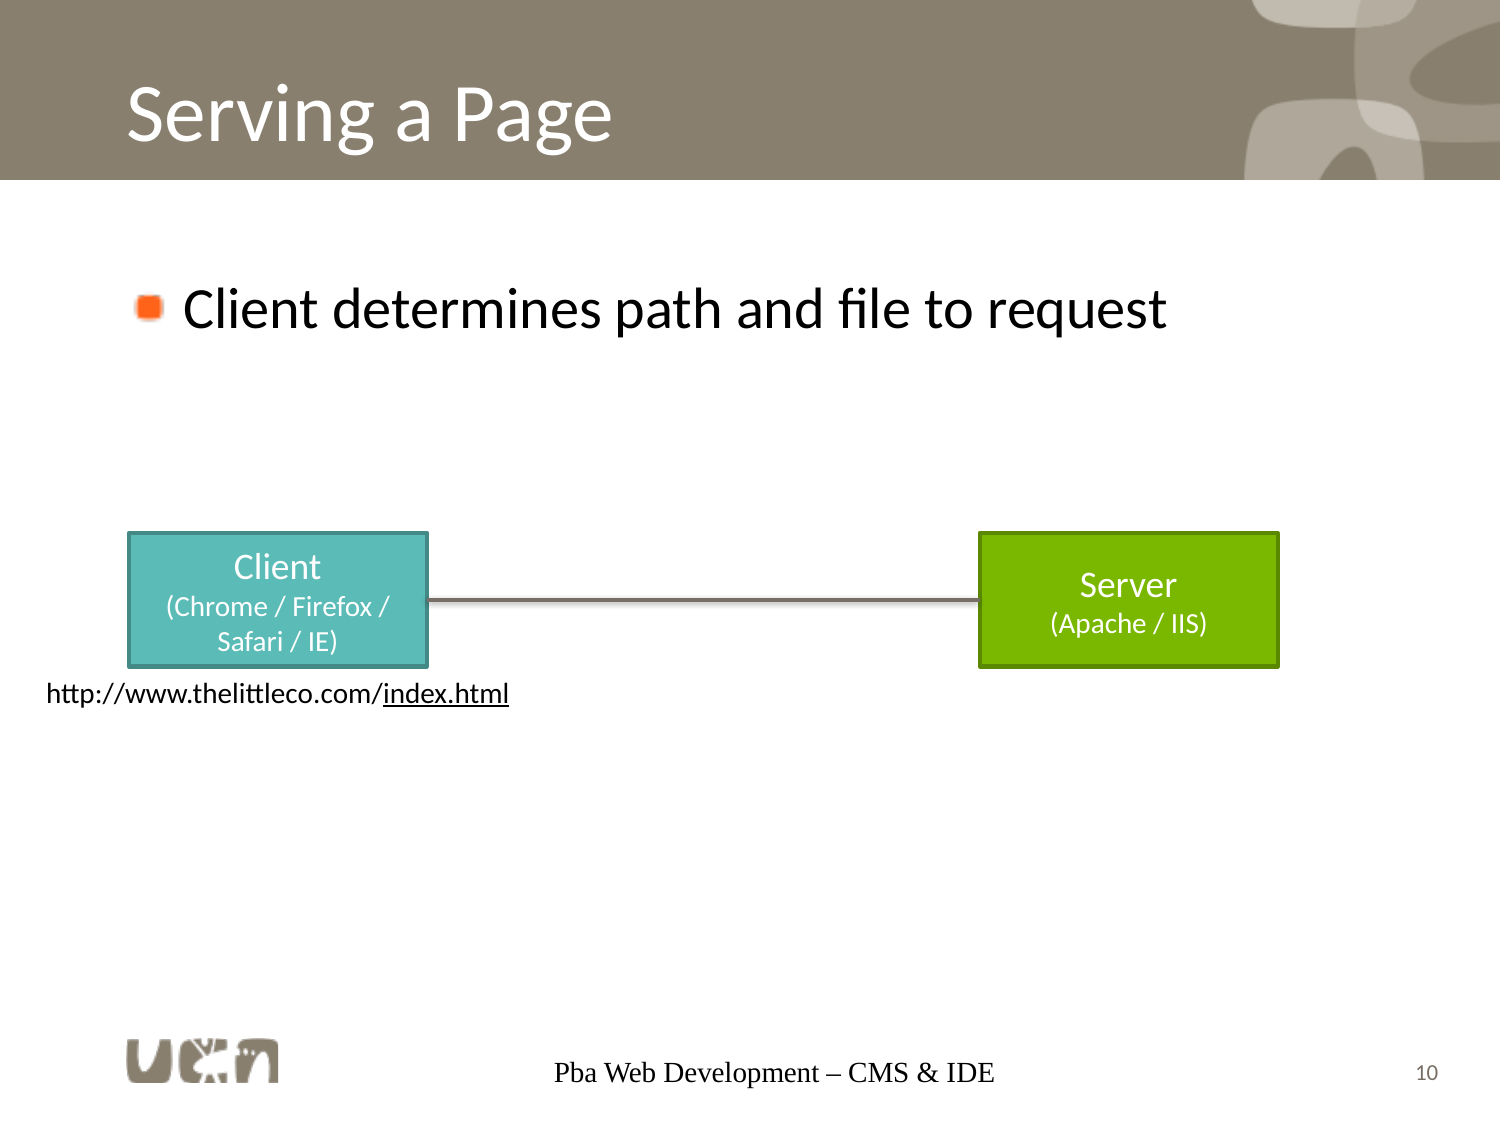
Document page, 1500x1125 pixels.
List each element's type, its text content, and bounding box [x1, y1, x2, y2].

list Client determines path and file to request [111, 262, 1385, 401]
slide_number 10 [1353, 1041, 1454, 1102]
text_box http://www.thelittleco.com/index.html [31, 666, 525, 717]
title Serving a Page [111, 48, 1385, 166]
footer Pba Web Development – CMS & IDE [316, 1041, 1232, 1102]
text_box Server (Apache / IIS) [978, 531, 1280, 669]
text_box Client (Chrome / Firefox / Safari / IE) [127, 531, 429, 666]
